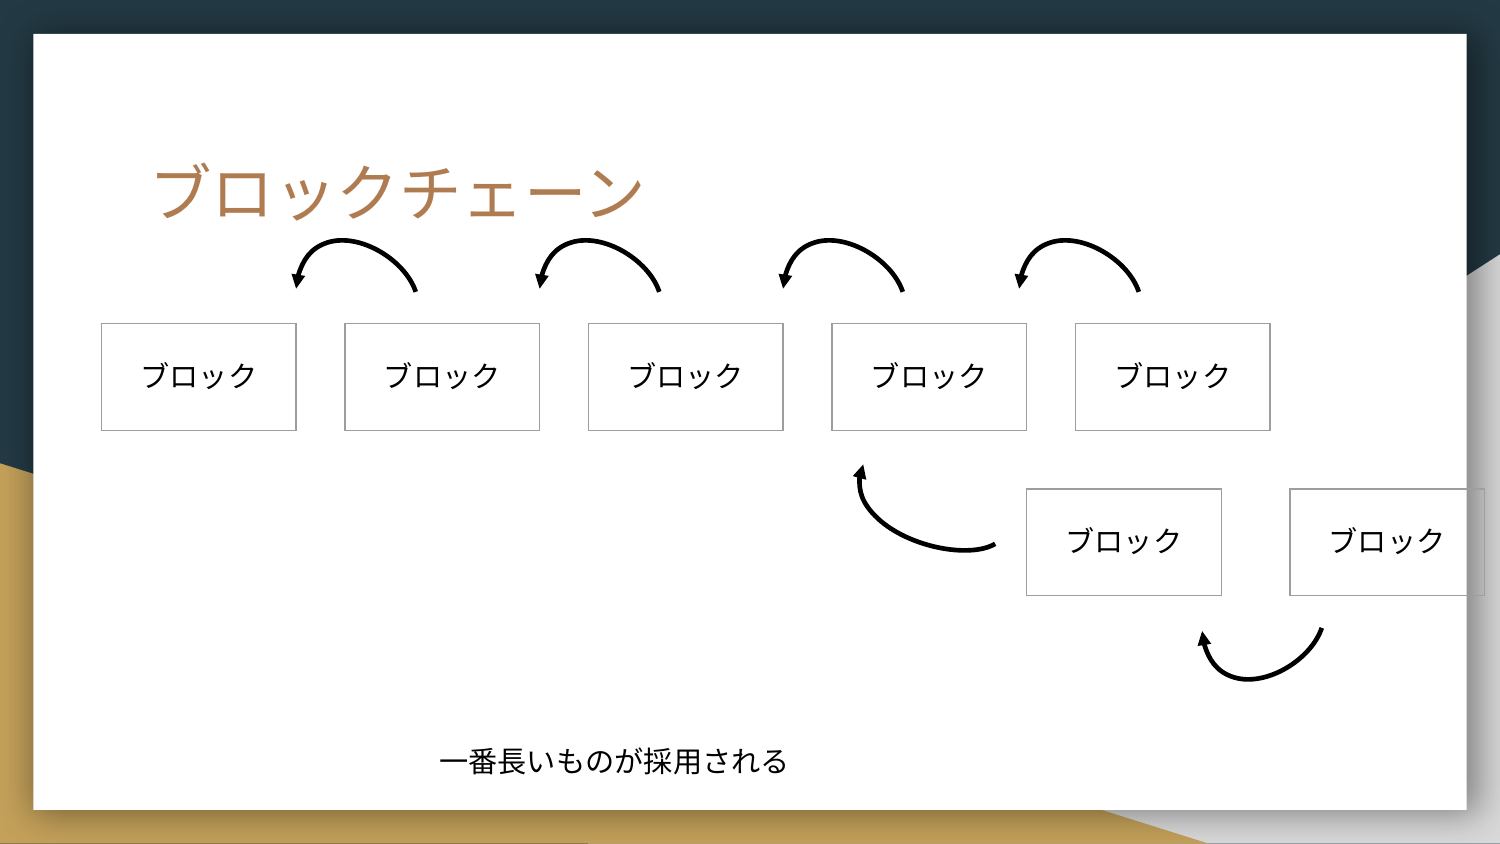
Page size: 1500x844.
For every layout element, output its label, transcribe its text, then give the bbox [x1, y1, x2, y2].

text_box [1014, 240, 1139, 292]
title ブロックチェーン [134, 138, 1366, 296]
table_header ブロック [102, 324, 295, 430]
table_header ブロック [833, 324, 1026, 430]
table_header ブロック [1076, 324, 1269, 430]
text_box [853, 464, 996, 551]
text_box [1197, 627, 1322, 680]
text_box 一番長いものが採用される [424, 728, 1186, 789]
table_header ブロック [1027, 490, 1221, 595]
text_box [291, 240, 416, 292]
text_box [535, 240, 660, 292]
table_header ブロック [589, 324, 782, 430]
text_box [778, 240, 903, 292]
table_header ブロック [346, 324, 539, 430]
table_header ブロック [1291, 490, 1484, 595]
